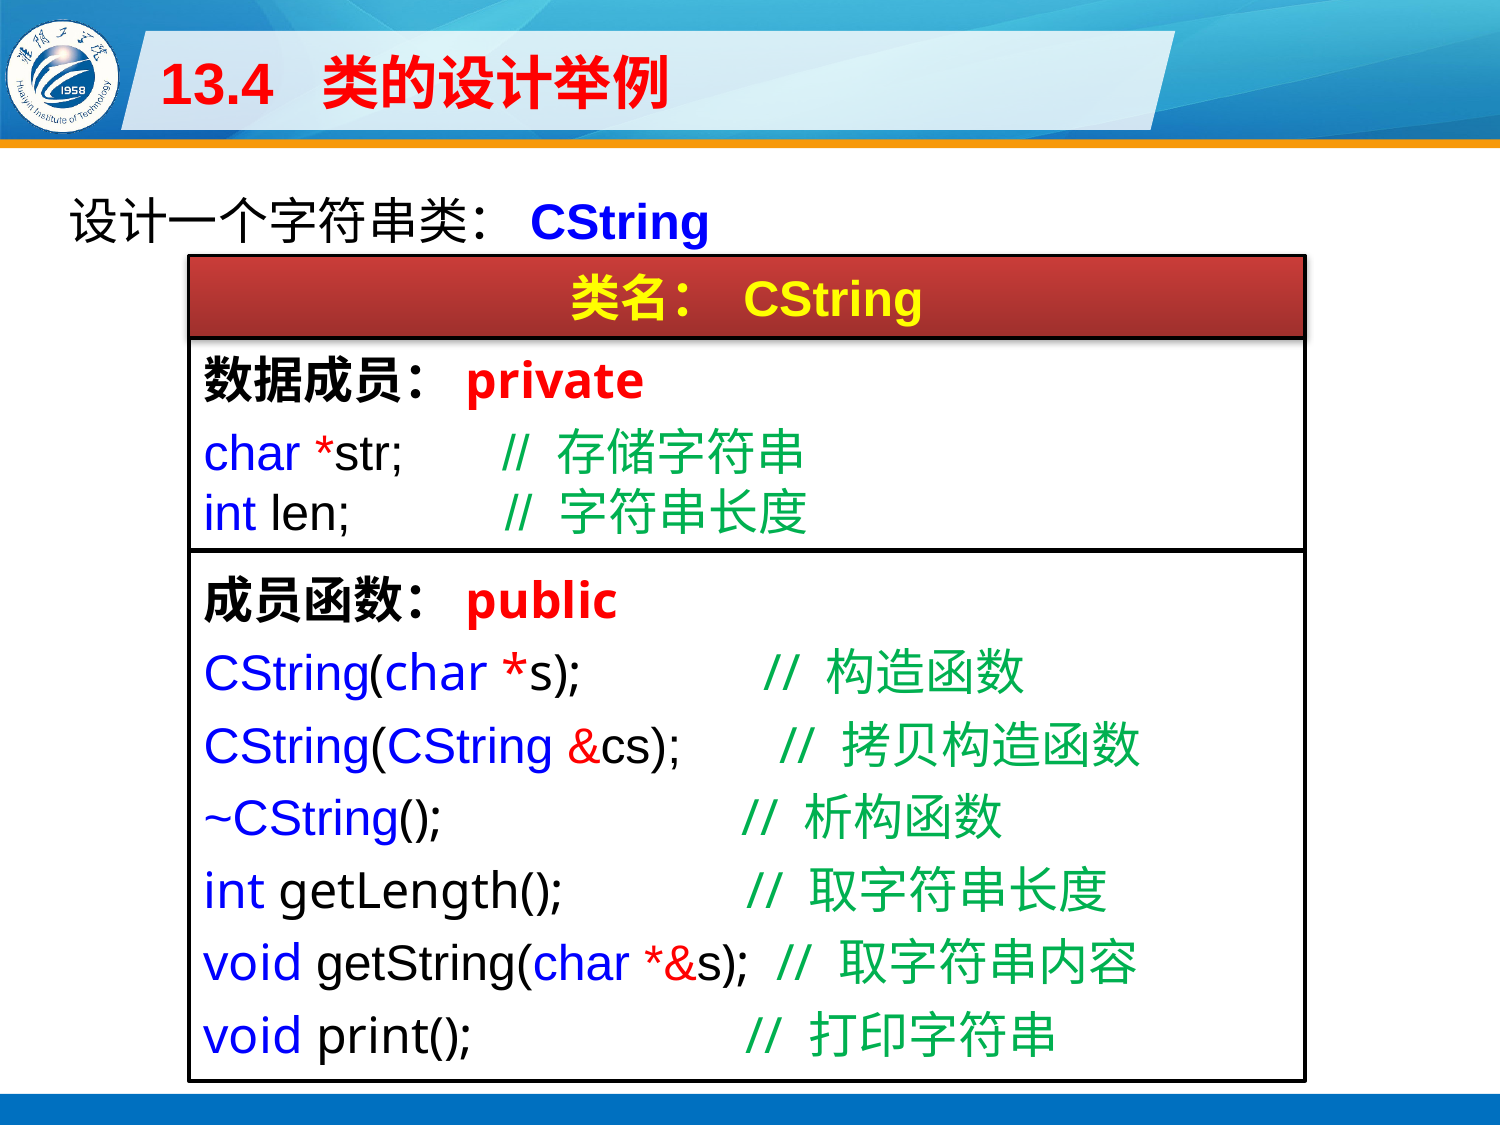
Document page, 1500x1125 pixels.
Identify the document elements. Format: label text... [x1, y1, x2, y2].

list 设计一个字符串类：CString [53, 170, 1447, 1069]
text_box 成员函数：public CString(char *s); // 构造函数 CString(CString &cs); // 拷贝构造函数 ~CString(); // 析构函数 int getLength(); // 取字符串长度 void getString(char *&s); // 取字符串内容 void print(); // 打印字符串 [187, 549, 1307, 1083]
text_box 类名： CString [188, 255, 1306, 336]
picture [0, 0, 1500, 139]
text_box 数据成员：private char *str; // 存储字符串 int len; // 字符串长度 [187, 336, 1307, 549]
title 13.4 类的设计举例 [145, 39, 1176, 123]
